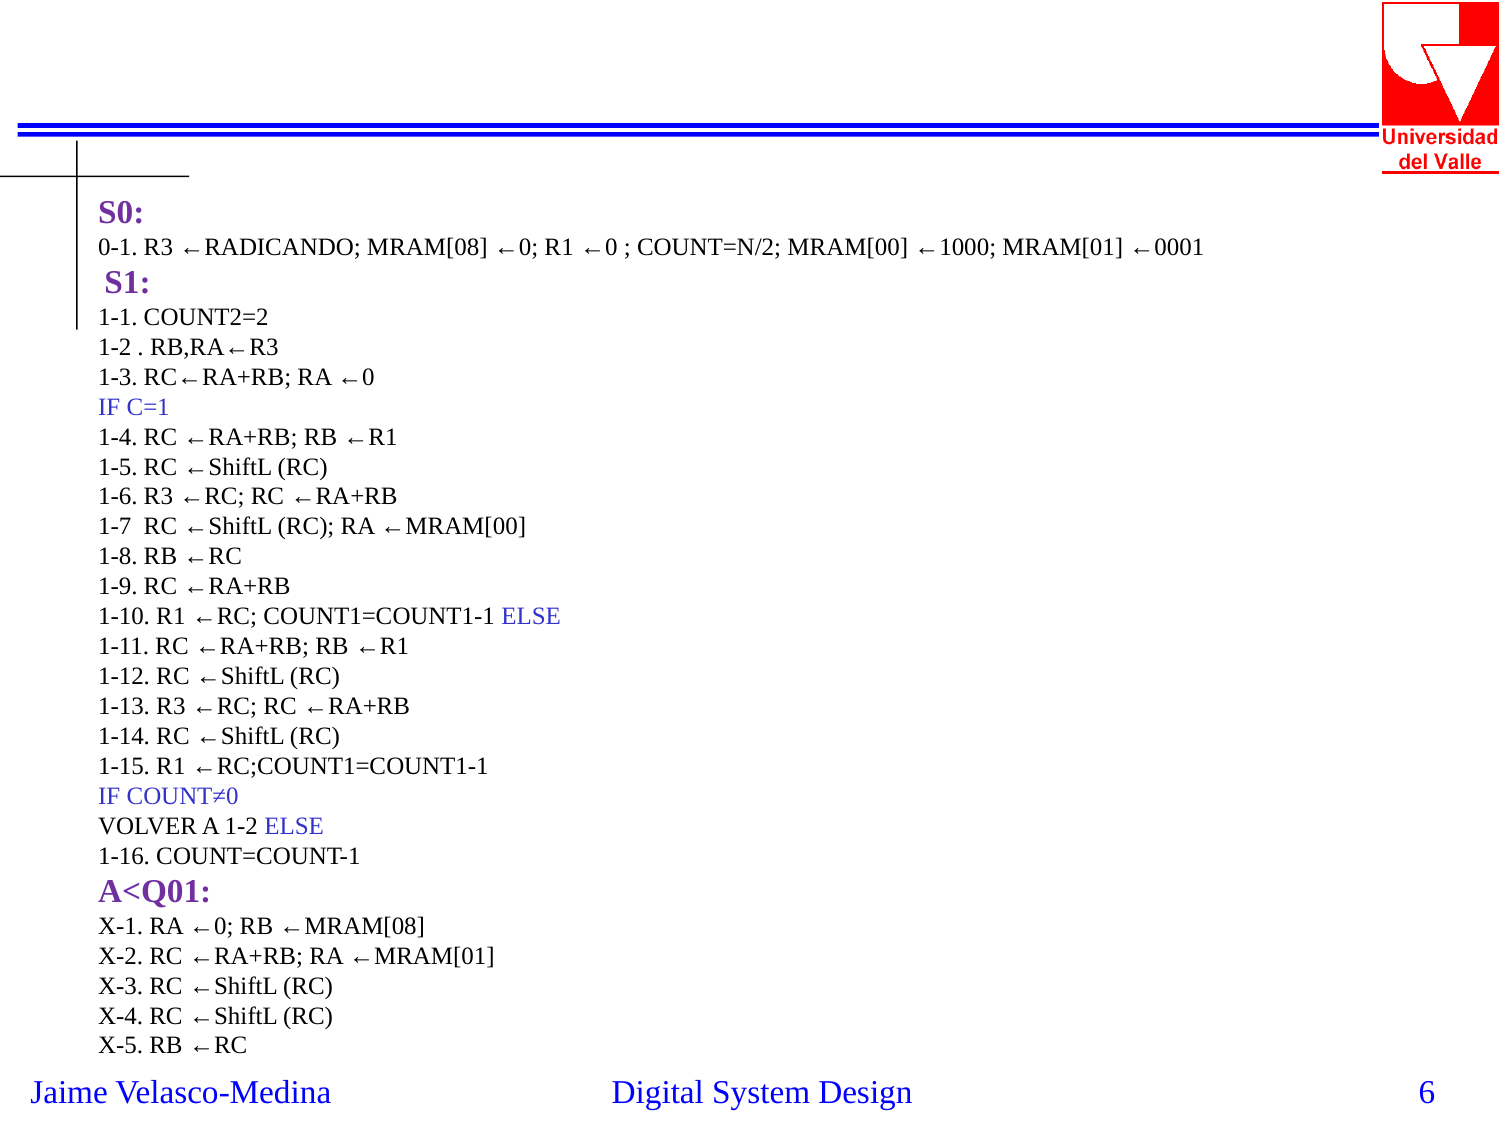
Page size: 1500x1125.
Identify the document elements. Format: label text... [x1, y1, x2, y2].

picture [1379, 0, 1500, 175]
text_box S0: 0-1. R3 ←RADICANDO; MRAM[08] ←0; R1 ←0 ; COUNT=N/2; MRAM[00] ←1000; MRAM[01] ←0001 S1: 1-1. COUNT2=2 1-2 . RB,RA←R3 1-3. RC←RA+RB; RA ←0 IF C=1 1-4. RC ←RA+RB; RB ←R1 1-5. RC ←ShiftL (RC) 1-6. R3 ←RC; RC ←RA+RB 1-7 RC ←ShiftL (RC); RA ←MRAM[00] 1-8. RB ←RC 1-9. RC ←RA+RB 1-10. R1 ←RC; COUNT1=COUNT1-1 ELSE 1-11. RC ←RA+RB; RB ←R1 1-12. RC ←ShiftL (RC) 1-13. R3 ←RC; RC ←RA+RB 1-14. RC ←ShiftL (RC) 1-15. R1 ←RC;COUNT1=COUNT1-1 IF COUNT≠0 VOLVER A 1-2 ELSE 1-16. COUNT=COUNT-1 A<Q01: X-1. RA ←0; RB ←MRAM[08] X-2. RC ←RA+RB; RA ←MRAM[01] X-3. RC ←ShiftL (RC) X-4. RC ←ShiftL (RC) X-5. RB ←RC [83, 183, 1452, 1125]
